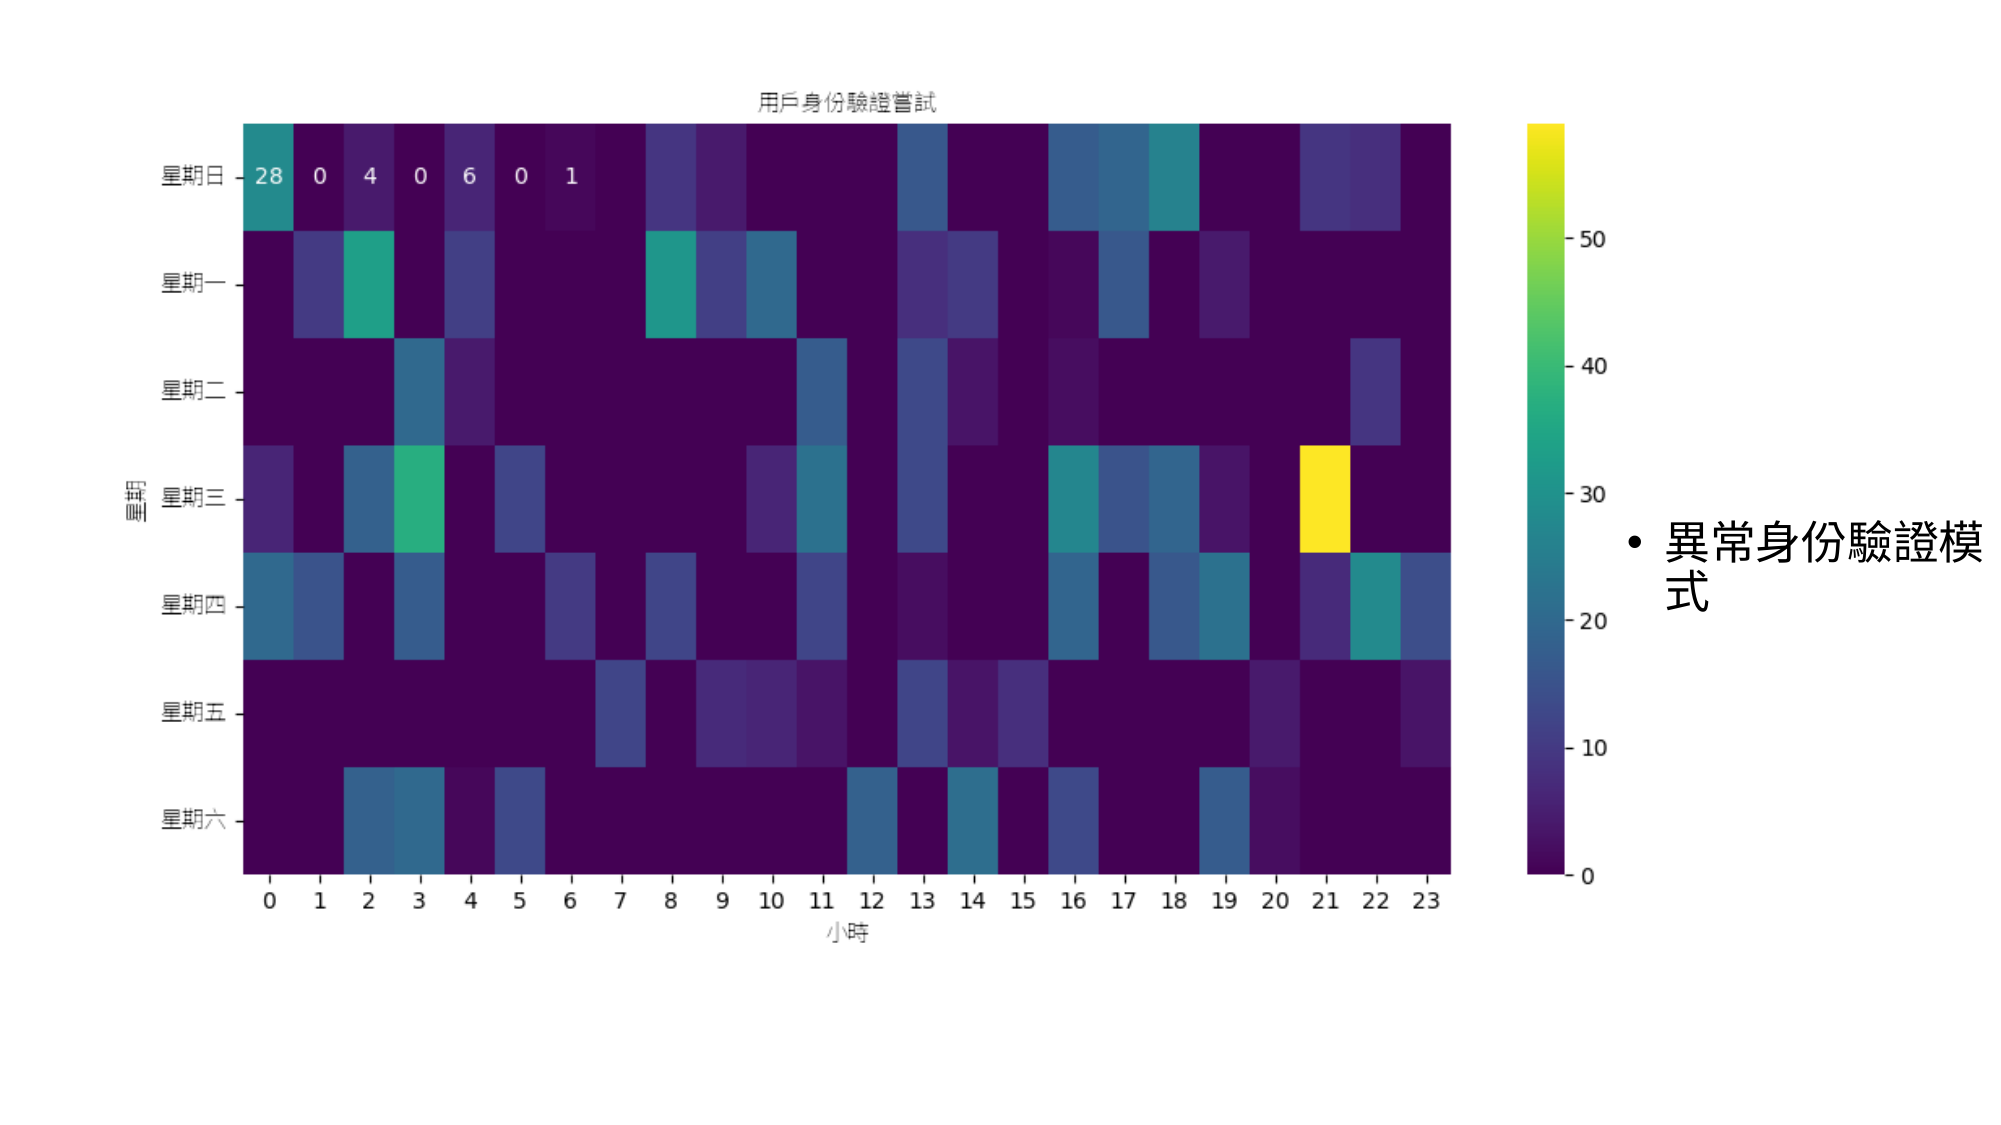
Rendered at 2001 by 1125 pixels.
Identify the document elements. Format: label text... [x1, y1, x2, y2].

list 異常身份驗證模式 [1948, 231, 2000, 908]
picture [0, 7, 1948, 982]
